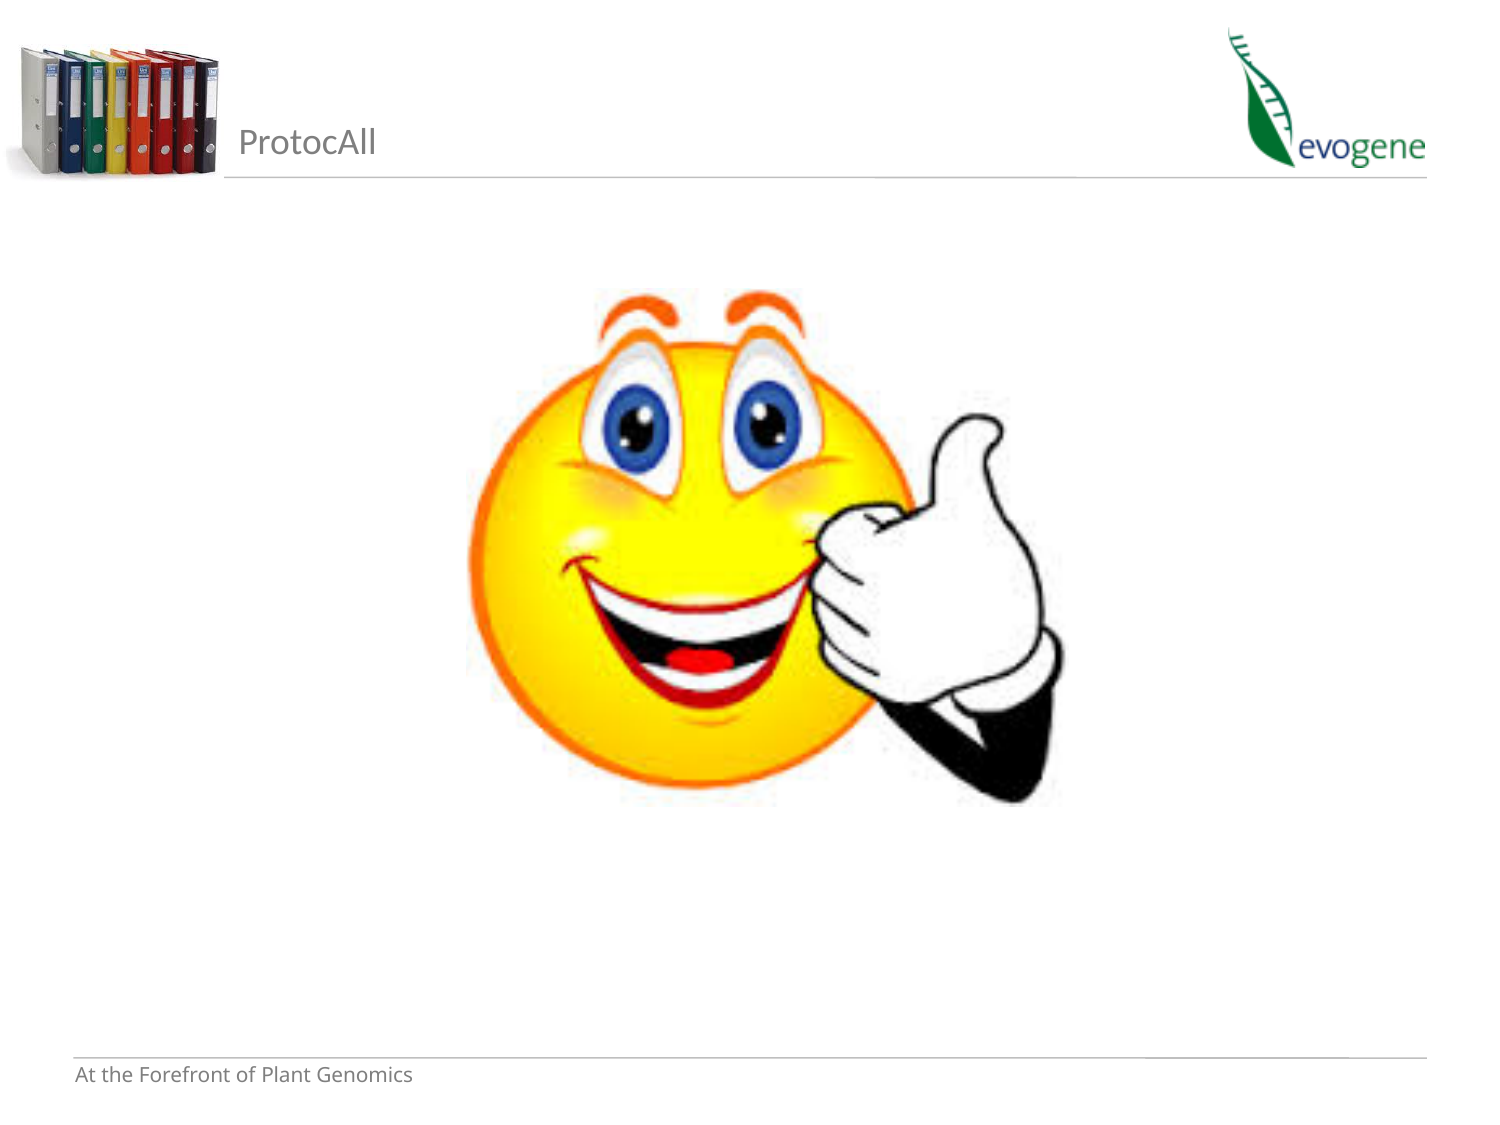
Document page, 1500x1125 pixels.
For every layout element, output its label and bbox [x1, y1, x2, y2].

picture [1228, 27, 1425, 168]
text_box [0, 43, 407, 182]
picture [466, 287, 1070, 807]
